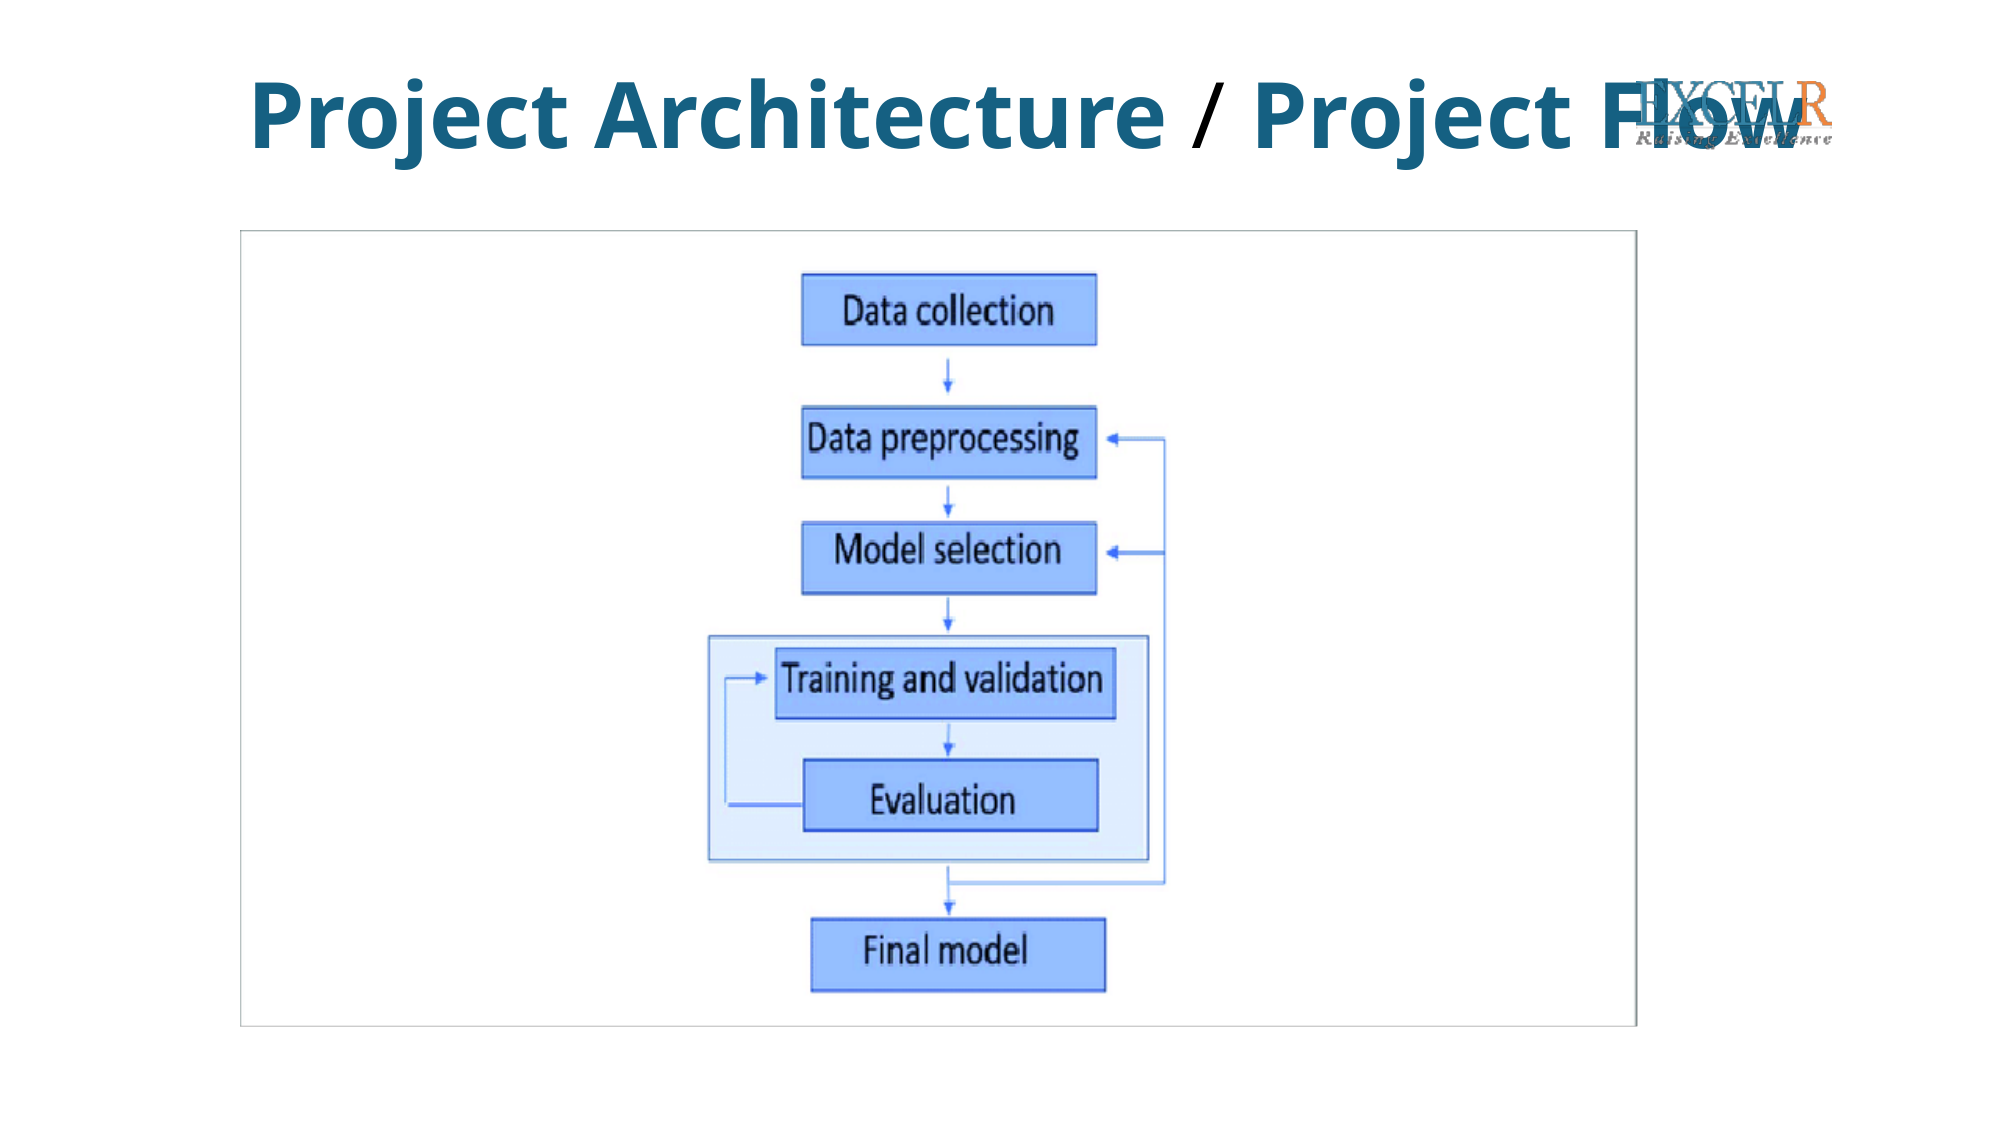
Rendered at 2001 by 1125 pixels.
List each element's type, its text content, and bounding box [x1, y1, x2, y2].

picture [1636, 81, 1833, 151]
picture [239, 230, 1640, 1029]
title Project Architecture / Project Flow [137, 59, 1863, 278]
